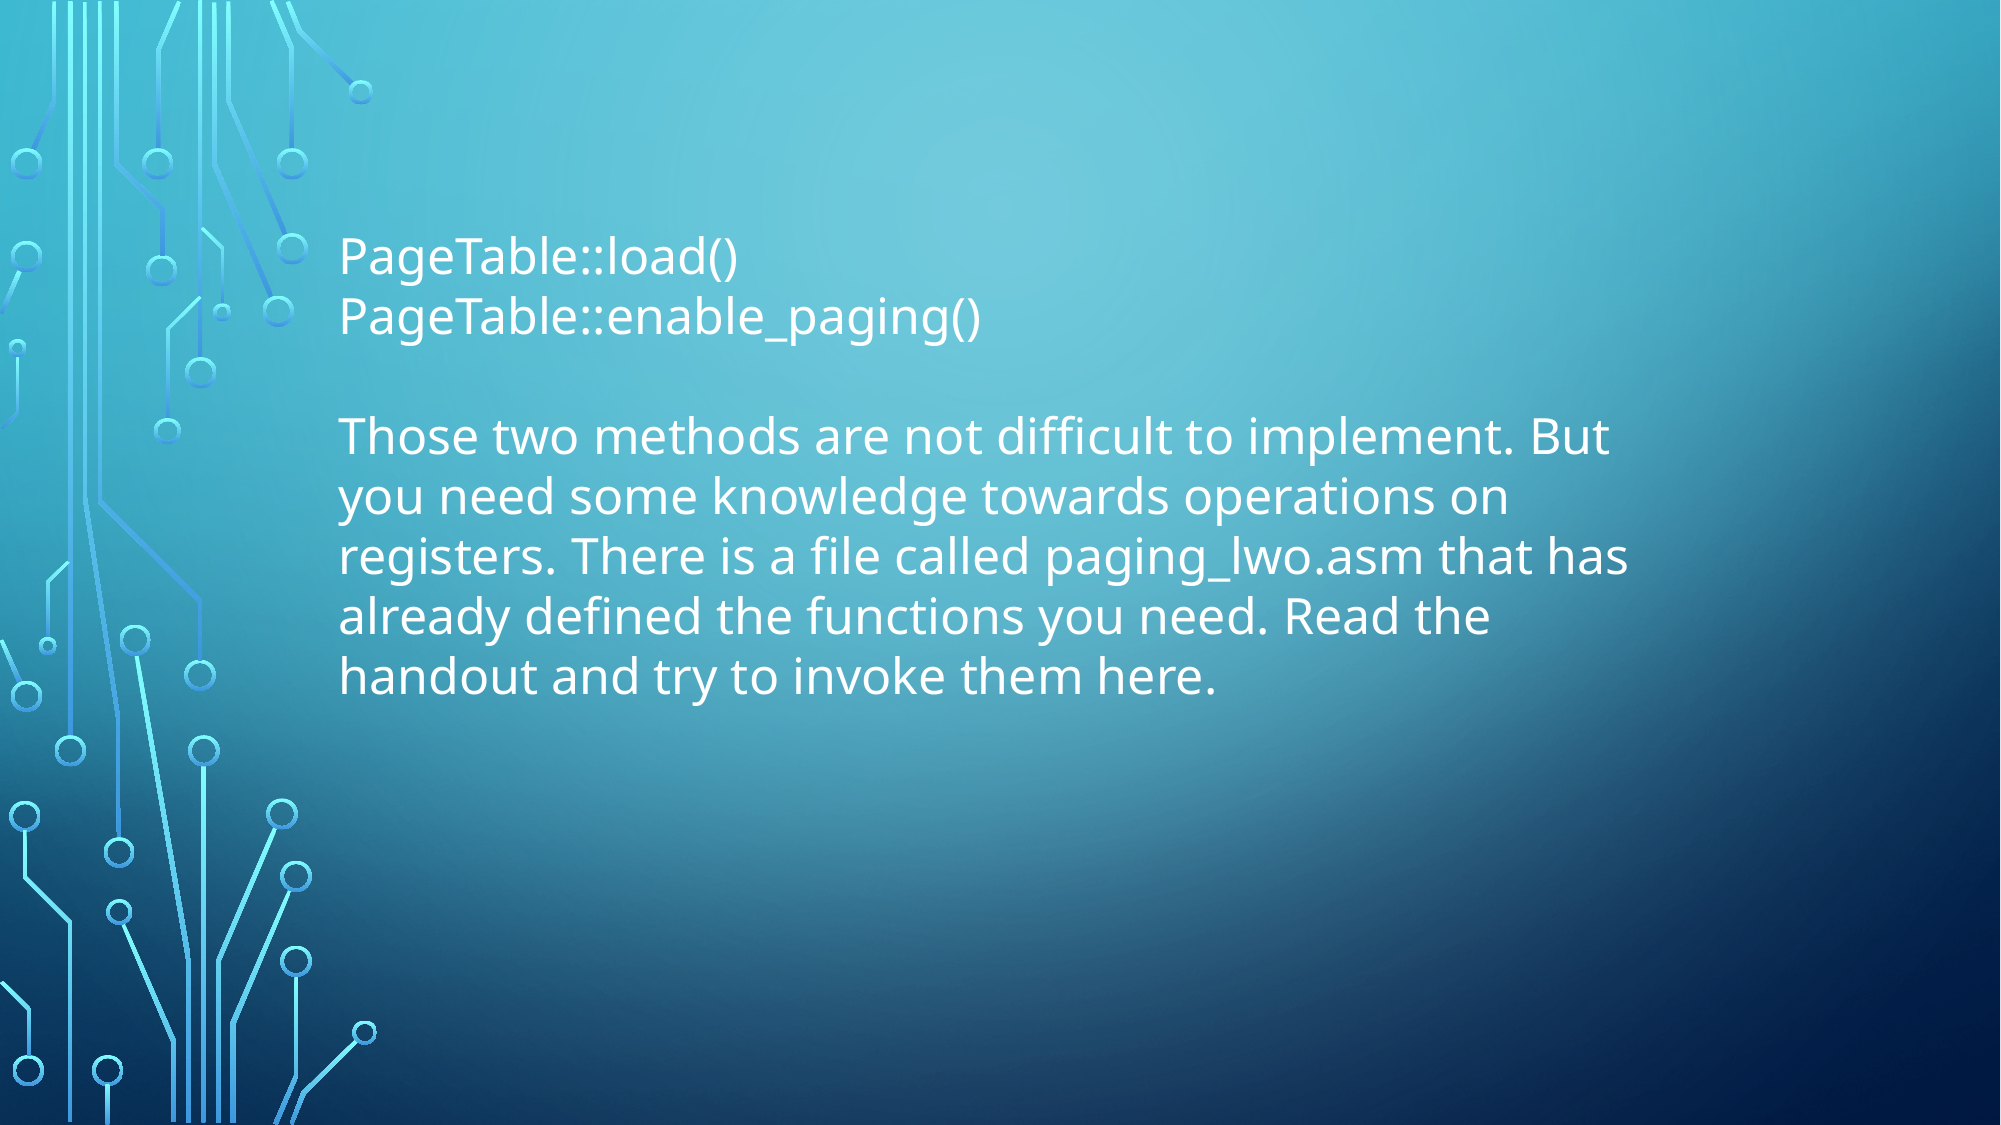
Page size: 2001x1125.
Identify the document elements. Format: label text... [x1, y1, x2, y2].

text_box PageTable::load() PageTable::enable_paging() Those two methods are not difficult to implement. But you need some knowledge towards operations on registers. There is a file called paging_lwo.asm that has already defined the functions you need. Read the handout and try to invoke them here. [323, 217, 1688, 772]
